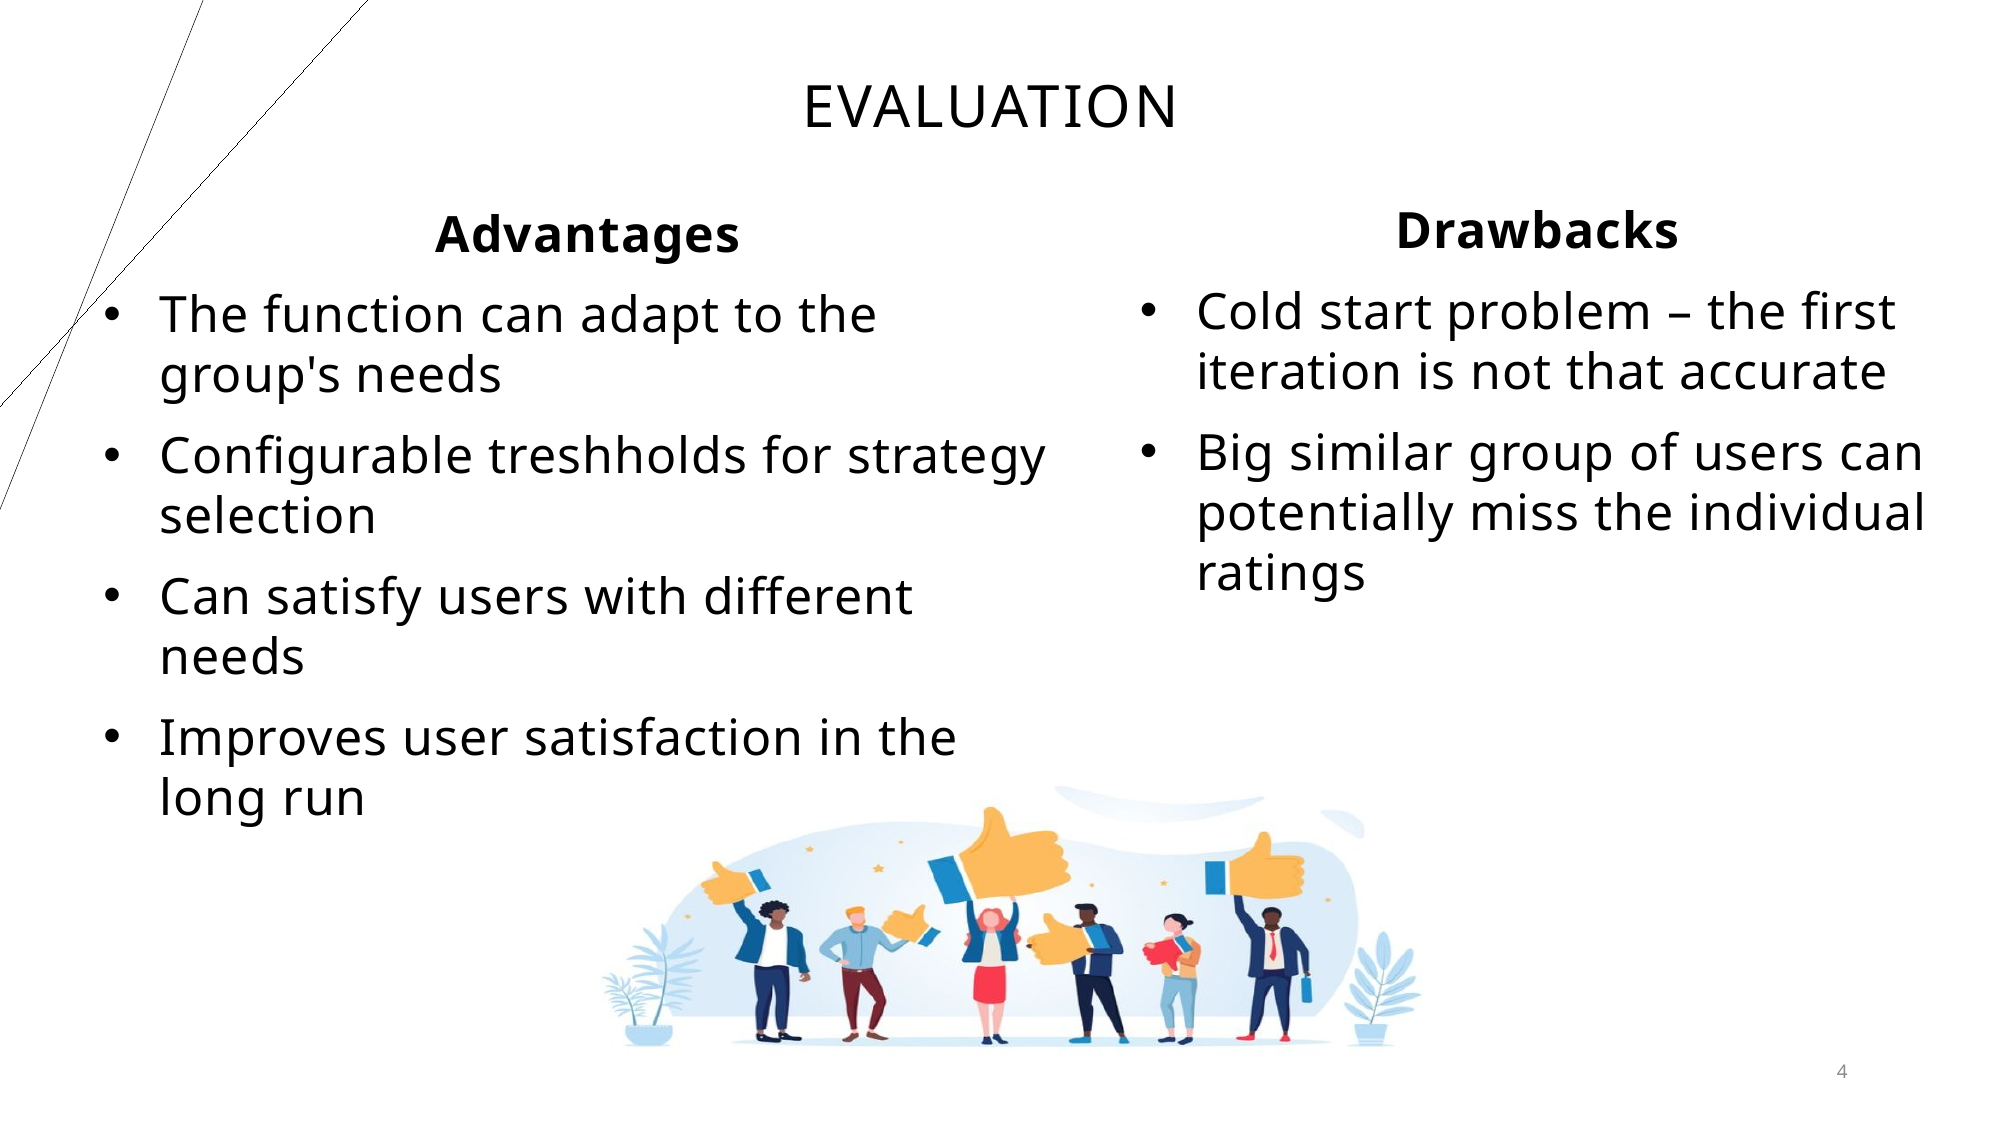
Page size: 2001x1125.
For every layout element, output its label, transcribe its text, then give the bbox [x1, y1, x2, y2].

text_box Advantages The function can adapt to the group's needs Configurable treshholds for strategy selection Can satisfy users with different needs Improves user satisfaction in the long run [88, 194, 1088, 863]
picture [592, 749, 1425, 1089]
text_box Drawbacks Cold start problem – the first iteration is not that accurate Big similar group of users can potentially miss the individual ratings [1124, 191, 1950, 659]
slide_number <number> [1412, 1042, 1863, 1103]
title Evaluation [300, 0, 1682, 218]
